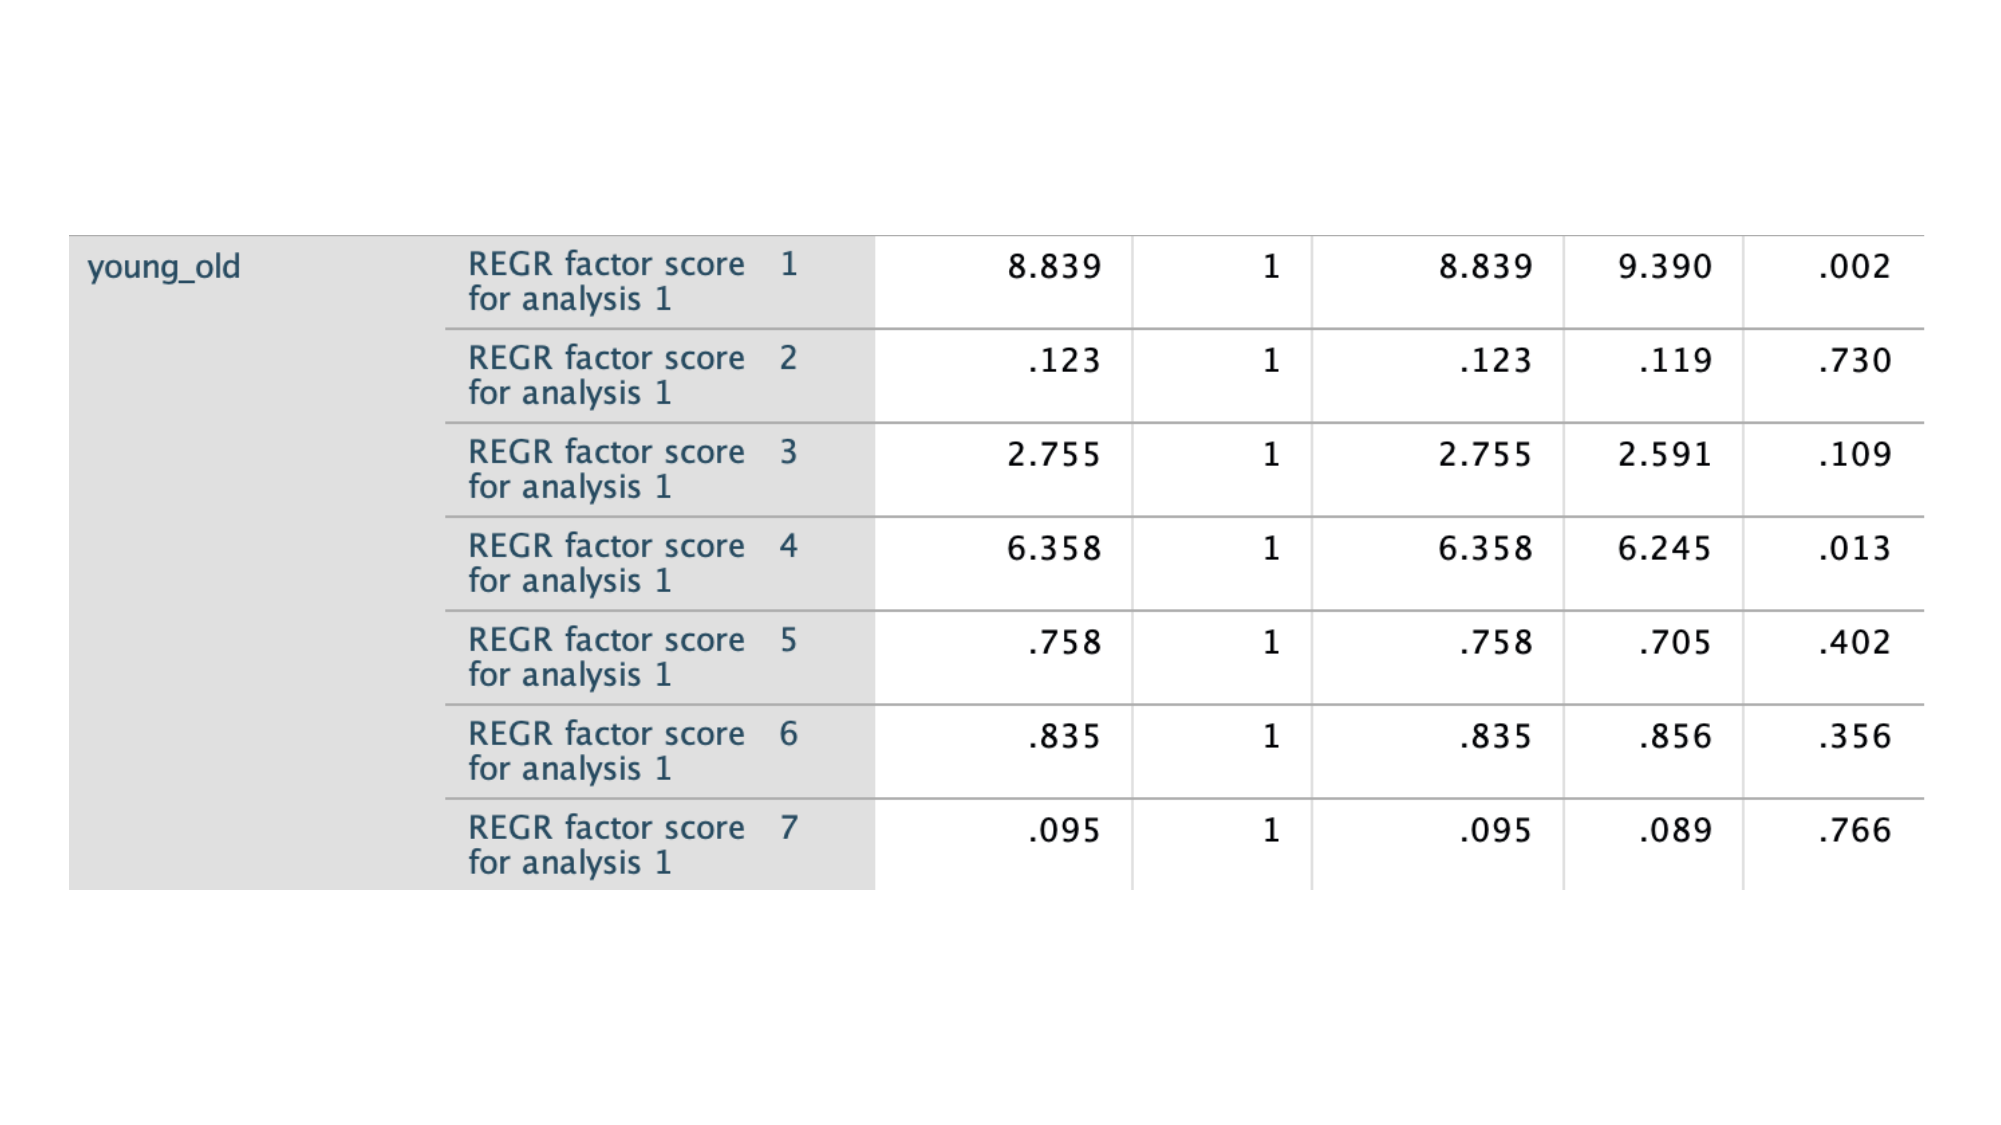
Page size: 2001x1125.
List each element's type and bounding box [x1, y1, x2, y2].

picture [69, 235, 1931, 890]
